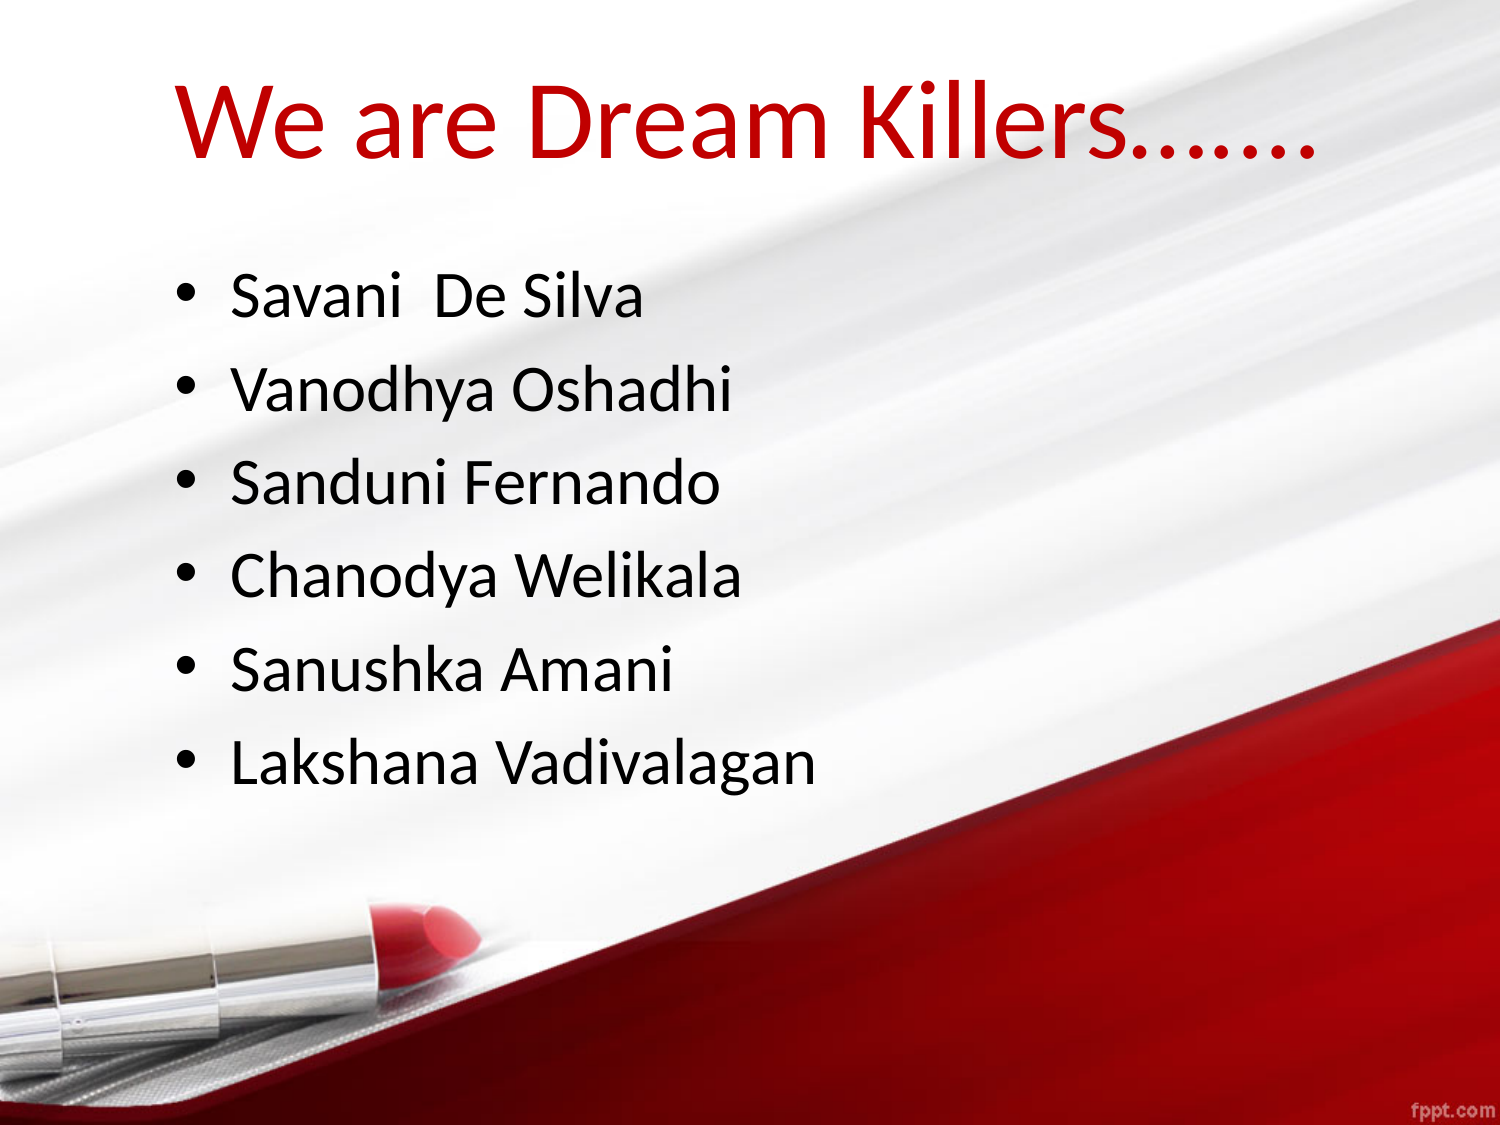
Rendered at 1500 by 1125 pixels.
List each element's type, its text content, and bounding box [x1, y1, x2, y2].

picture [0, 0, 1500, 1125]
text_box Savani De Silva Vanodhya Oshadhi Sanduni Fernando Chanodya Welikala Sanushka Amani Lakshana Vadivalagan [159, 243, 1500, 881]
text_box We are Dream Killers….... [75, 5, 1423, 223]
